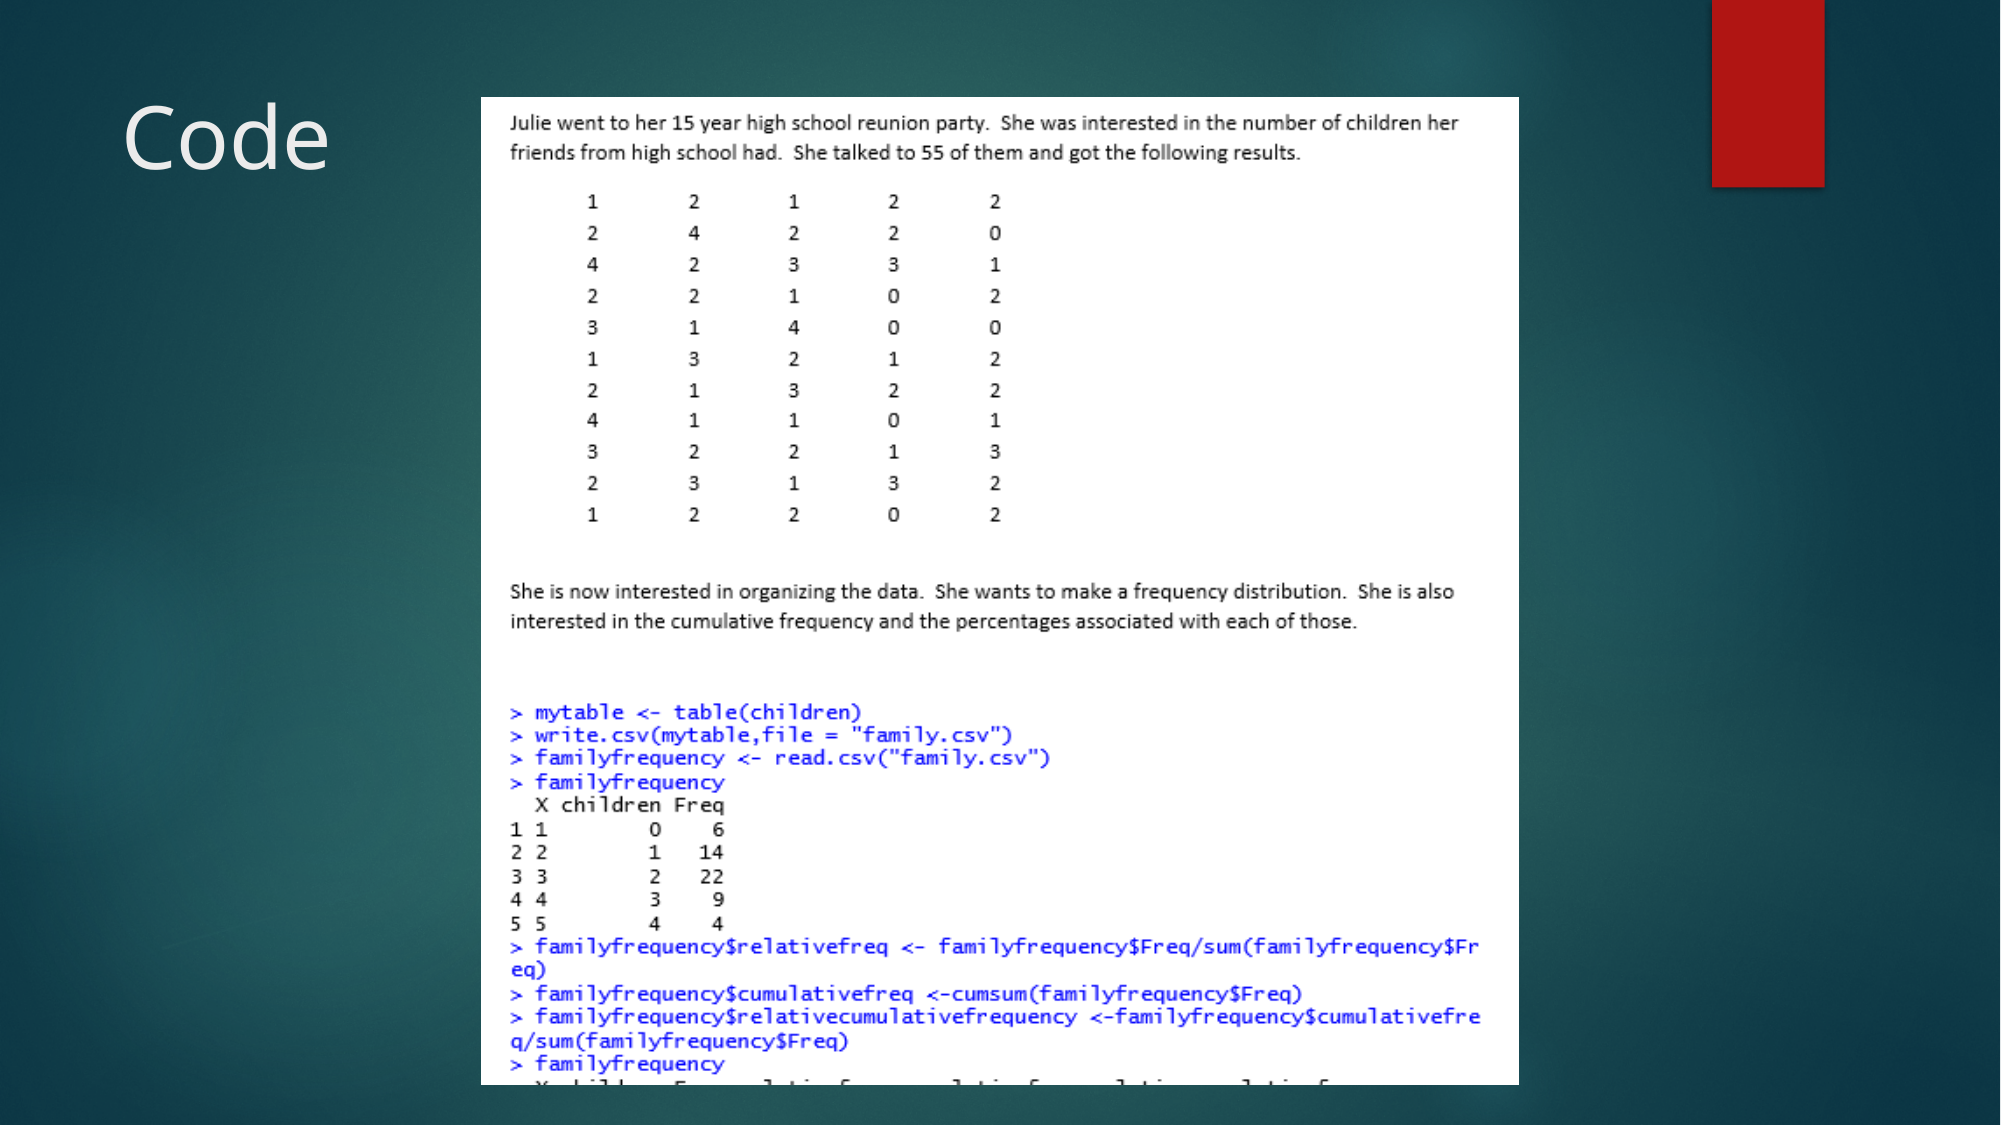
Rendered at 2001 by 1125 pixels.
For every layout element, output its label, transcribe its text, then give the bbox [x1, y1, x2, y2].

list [481, 97, 1519, 1086]
title Code [106, 74, 1649, 304]
picture [0, 0, 2001, 1125]
